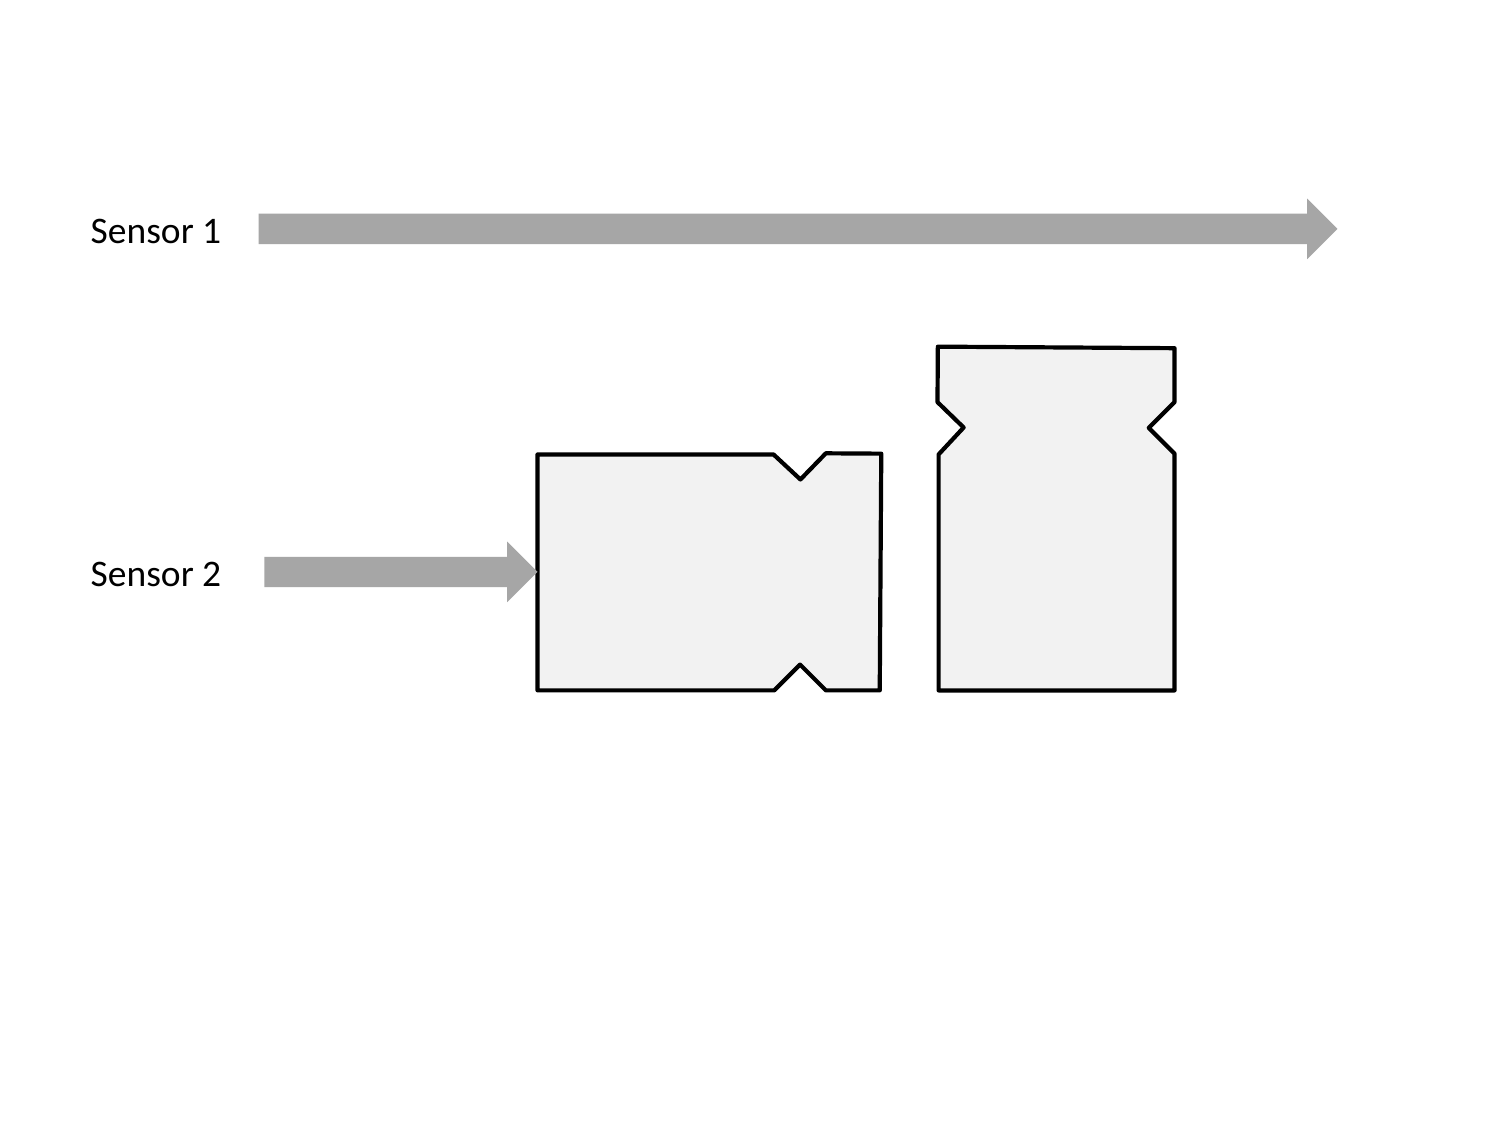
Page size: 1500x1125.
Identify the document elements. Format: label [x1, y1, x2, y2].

text_box [74, 198, 1338, 691]
